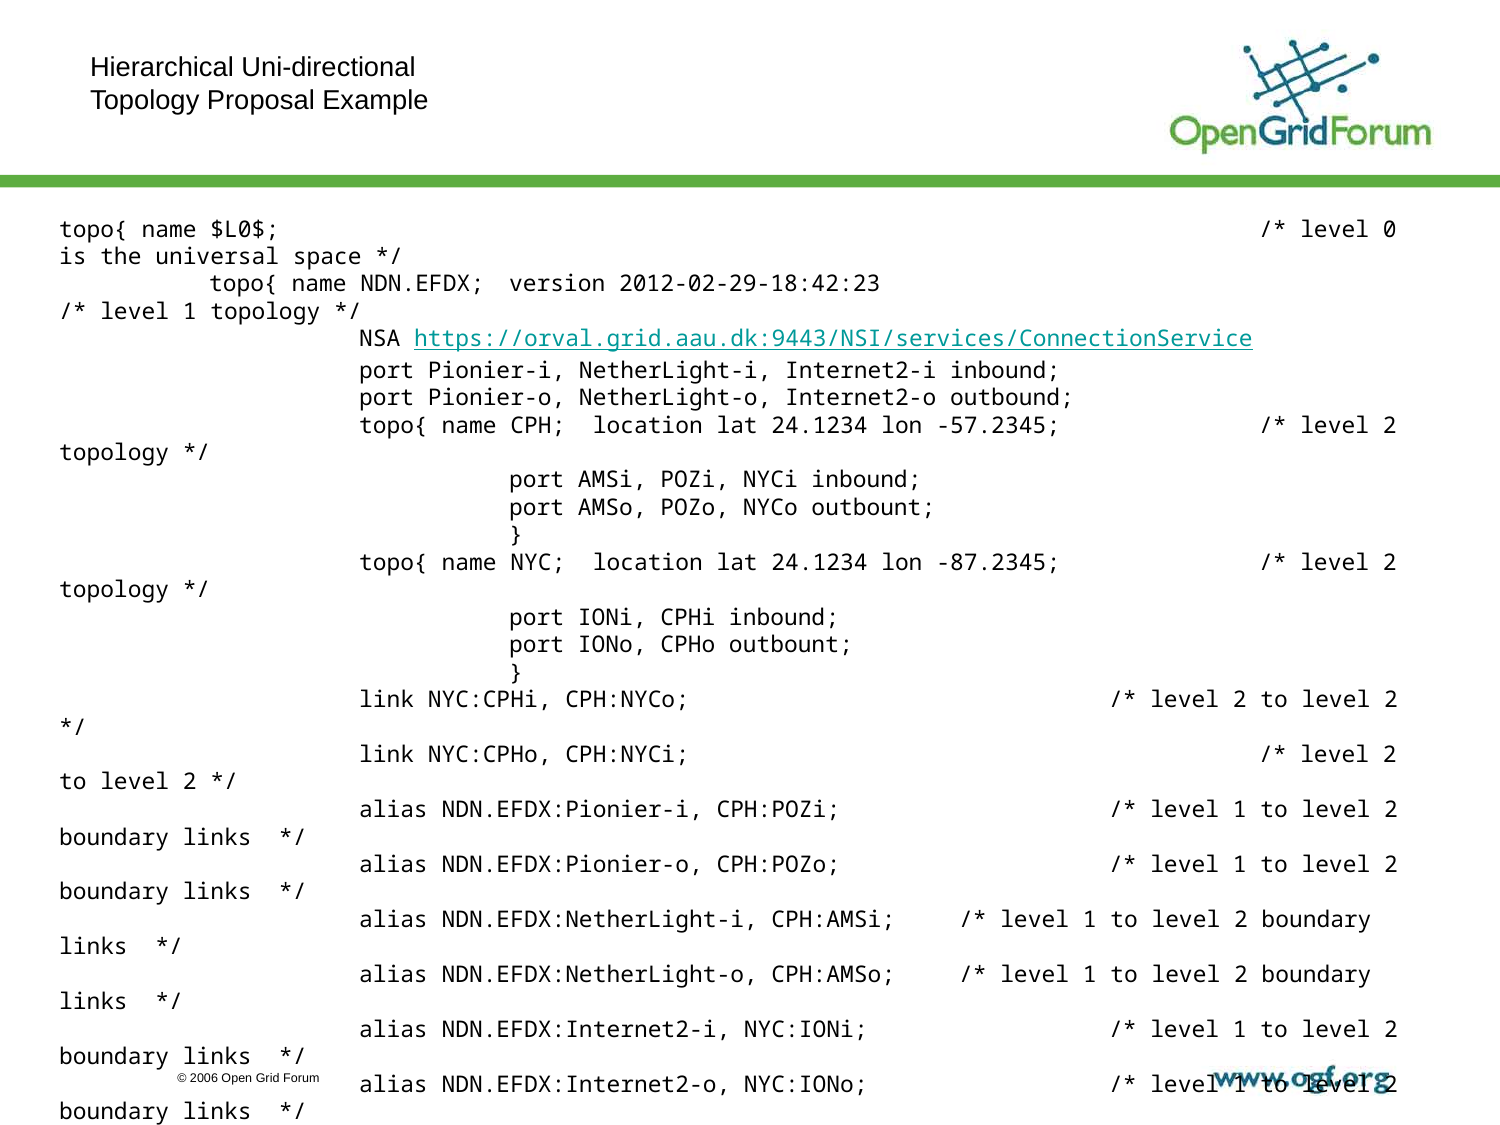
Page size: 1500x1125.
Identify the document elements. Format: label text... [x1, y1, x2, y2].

picture [0, 188, 1500, 1125]
picture [0, 0, 1500, 174]
title Hierarchical Uni-directional Topology Proposal Example [74, 40, 1426, 124]
text_box topo{ name $L0$; /* level 0 is the universal space */ topo{ name NDN.EFDX; version 2012-02-29-18:42:23 /* level 1 topology */ NSA https://orval.grid.aau.dk:9443/NSI/services/ConnectionService port Pionier-i, NetherLight-i, Internet2-i inbound; port Pionier-o, NetherLight-o, Internet2-o outbound; topo{ name CPH; location lat 24.1234 lon -57.2345; /* level 2 topology */ port AMSi, POZi, NYCi inbound; port AMSo, POZo, NYCo outbount; } topo{ name NYC; location lat 24.1234 lon -87.2345; /* level 2 topology */ port IONi, CPHi inbound; port IONo, CPHo outbount; } link NYC:CPHi, CPH:NYCo; /* level 2 to level 2 */ link NYC:CPHo, CPH:NYCi; /* level 2 to level 2 */ alias NDN.EFDX:Pionier-i, CPH:POZi; /* level 1 to level 2 boundary links */ alias NDN.EFDX:Pionier-o, CPH:POZo; /* level 1 to level 2 boundary links */ alias NDN.EFDX:NetherLight-i, CPH:AMSi; /* level 1 to level 2 boundary links */ alias NDN.EFDX:NetherLight-o, CPH:AMSo; /* level 1 to level 2 boundary links */ alias NDN.EFDX:Internet2-i, NYC:IONi; /* level 1 to level 2 boundary links */ alias NDN.EFDX:Internet2-o, NYC:IONo; /* level 1 to level 2 boundary links */ } Link NDN.EFDX:Pionier-i, Pionier.EFDX:NDNo; /* NDN level 1 port to Pionier level 1 port * Link NDN.EFDX:Pionier-o, Pionier.EFDX:NDNi; Link NDN.EFDX:NetherLight-i, NetherLight.EFDX:NDNo; /* level 1 port to level 1 port */ Link NDN.EFDX:NetherLight-o, NetherLight.EFDX:NDNi; Link NDN.EFDX:Internet2-i, Internet2.EFDX:NDNo; /* level 1 port to level 1 port */ Link NDN.EFDX:Internet2-o, Internet2.EFDX:NDNi; } [44, 206, 1450, 1125]
